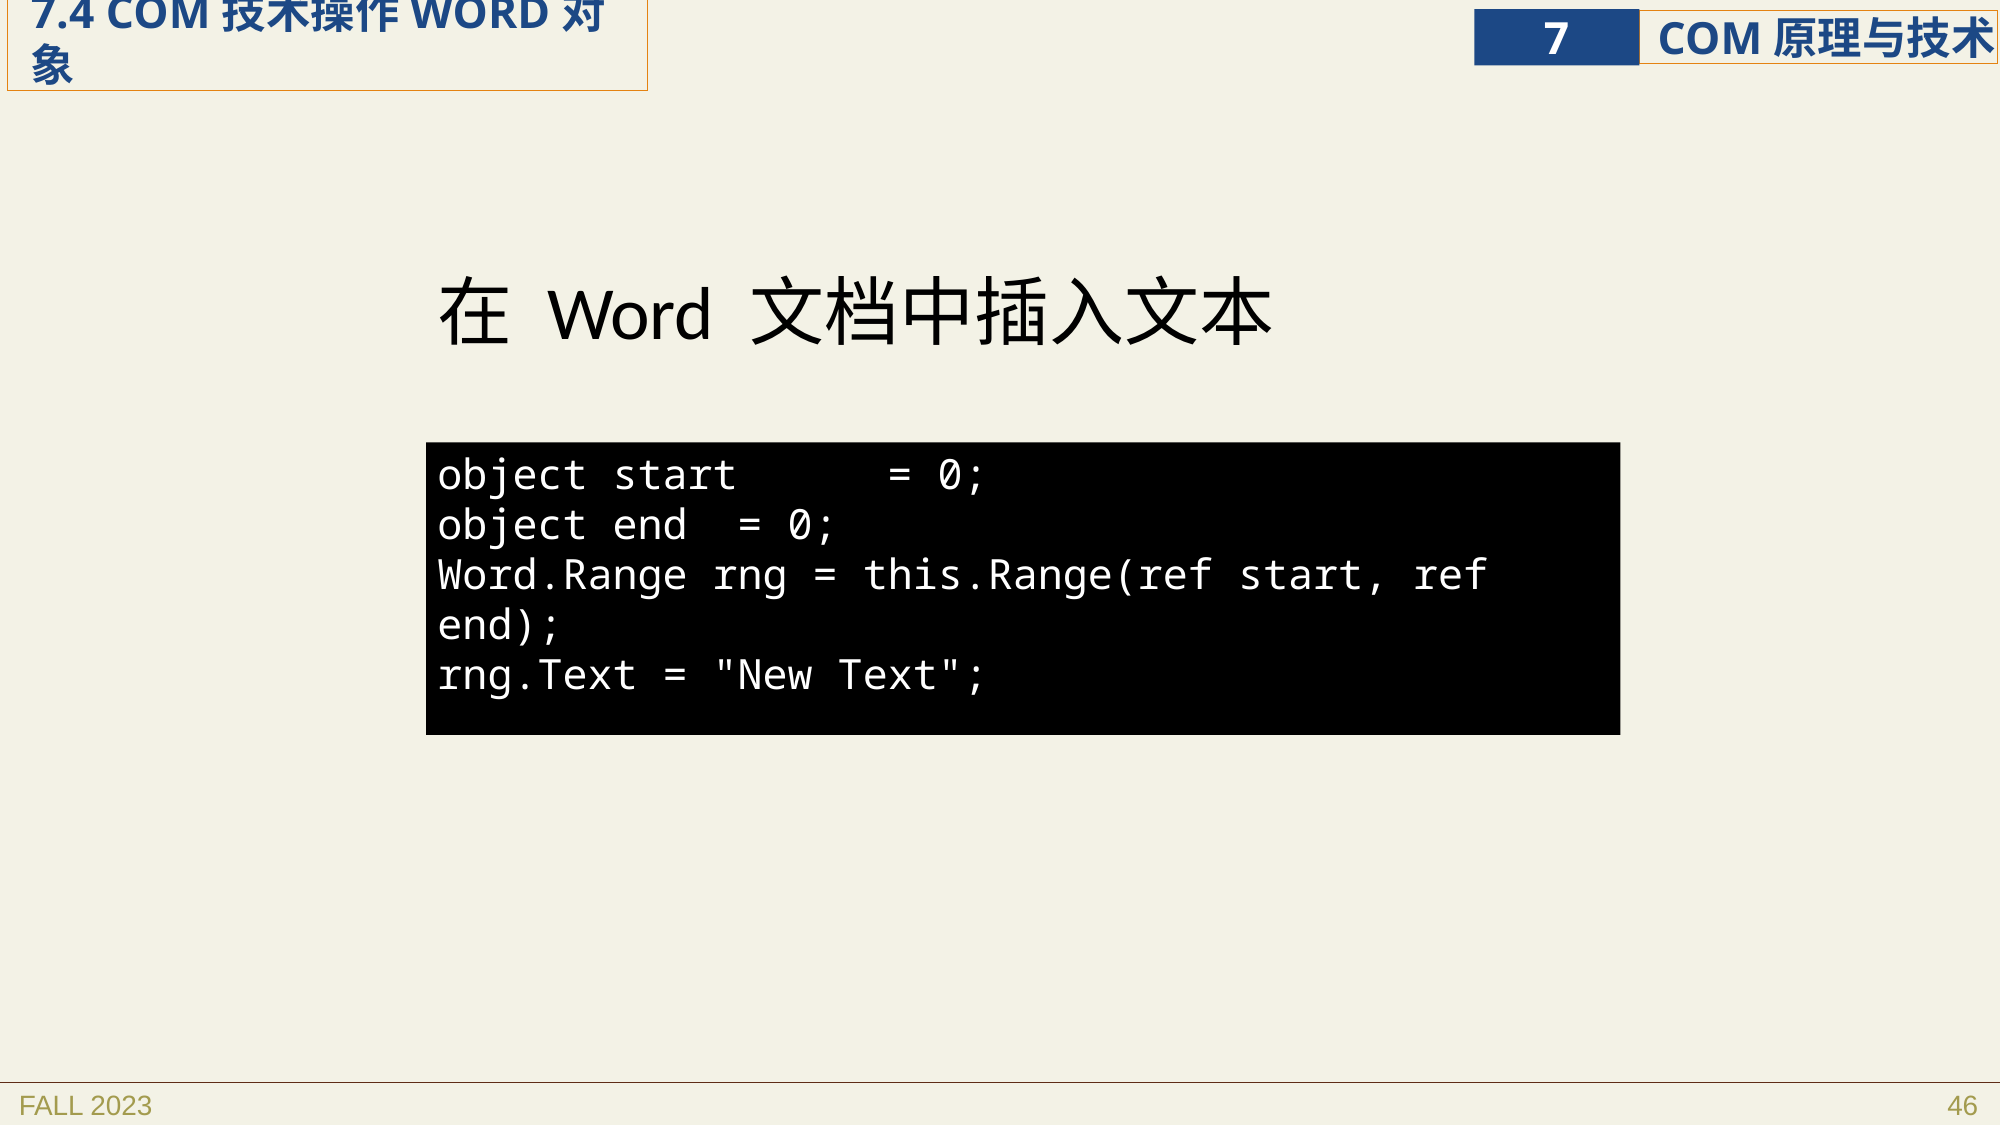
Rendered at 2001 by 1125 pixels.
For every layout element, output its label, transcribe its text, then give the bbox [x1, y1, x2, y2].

list object start = 0; object end = 0; Word.Range rng = this.Range(ref start, ref end); rng.Text = "New Text"; [426, 442, 1621, 735]
title 在 Word 文档中插入文本 [426, 249, 1679, 369]
